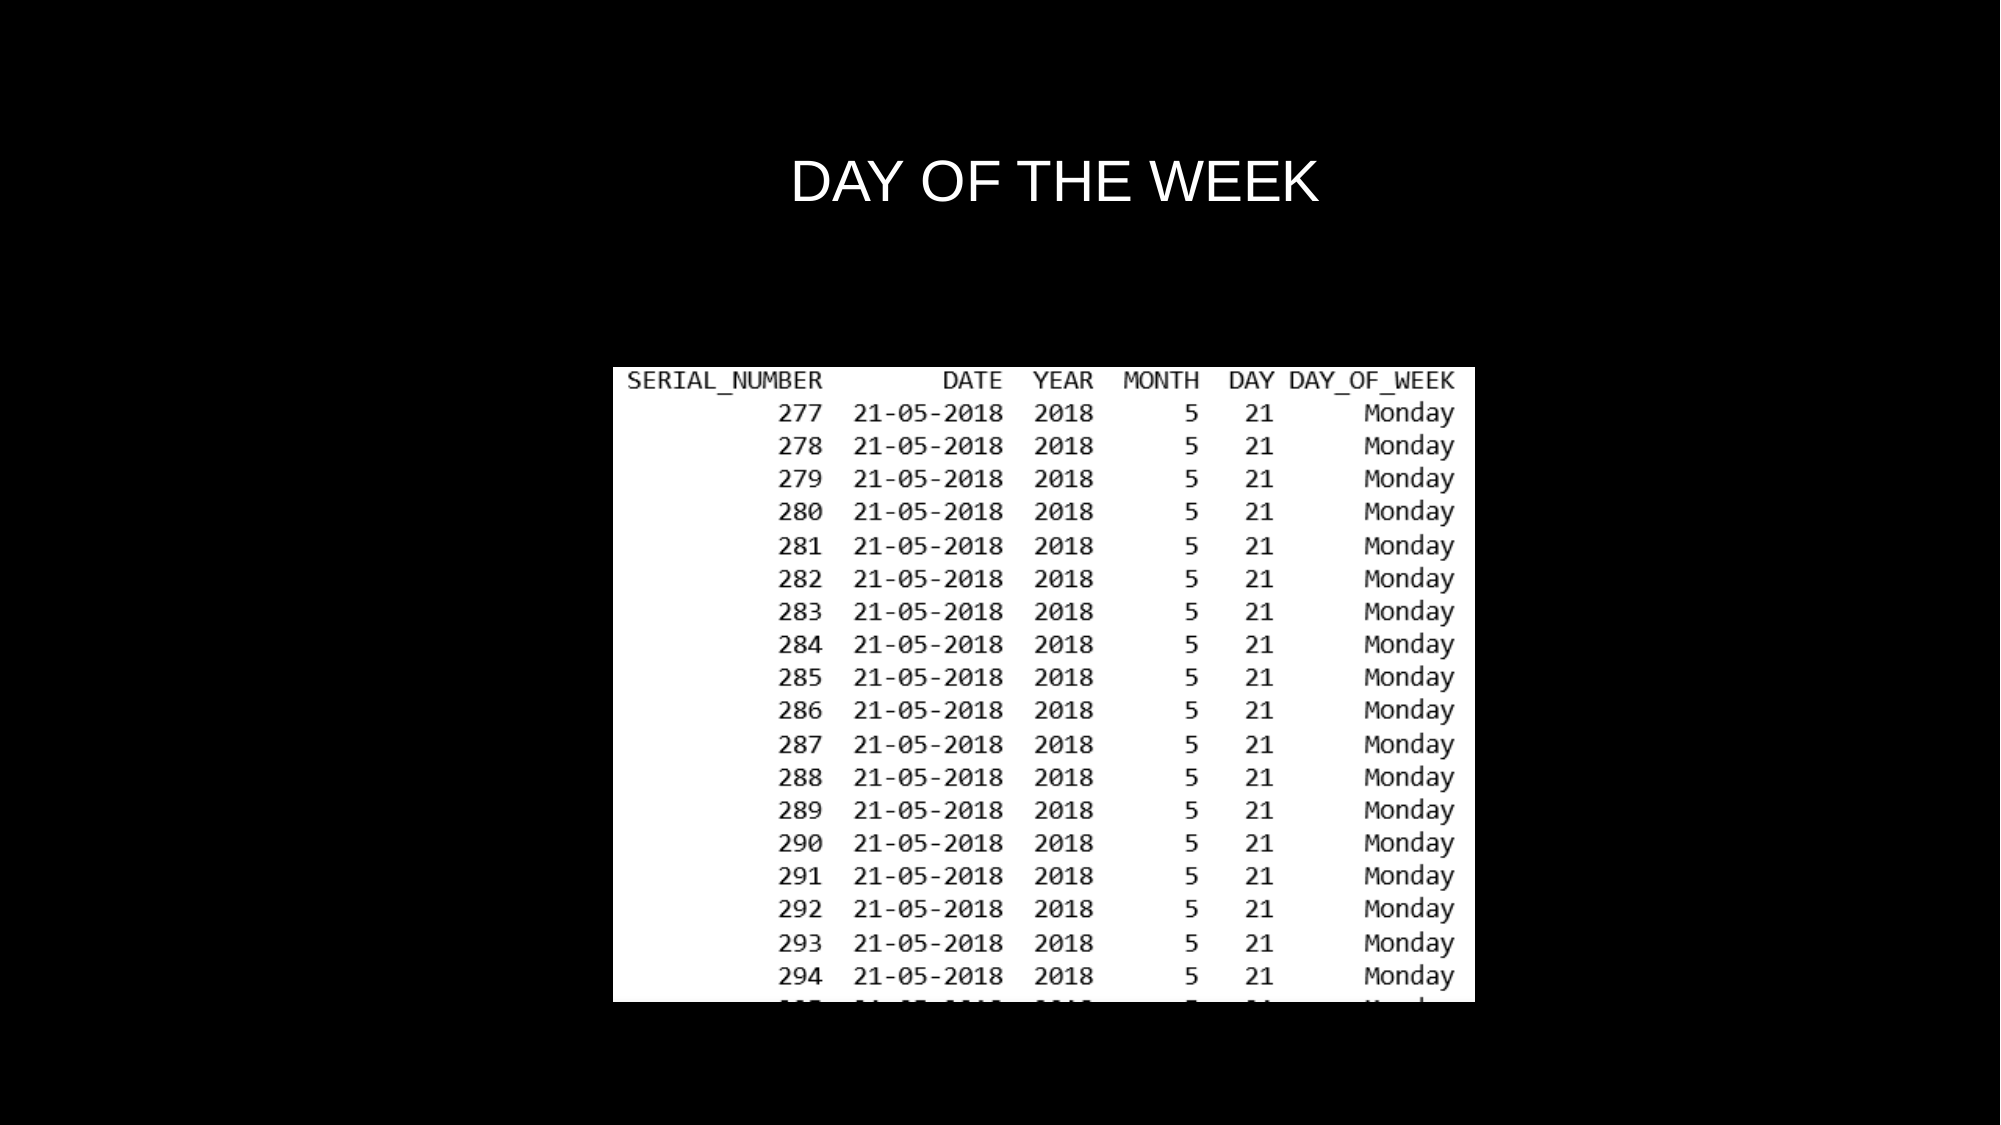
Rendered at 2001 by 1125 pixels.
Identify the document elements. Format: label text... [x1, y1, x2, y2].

picture [613, 367, 1475, 1002]
text_box DAY OF THE WEEK [775, 136, 1359, 221]
